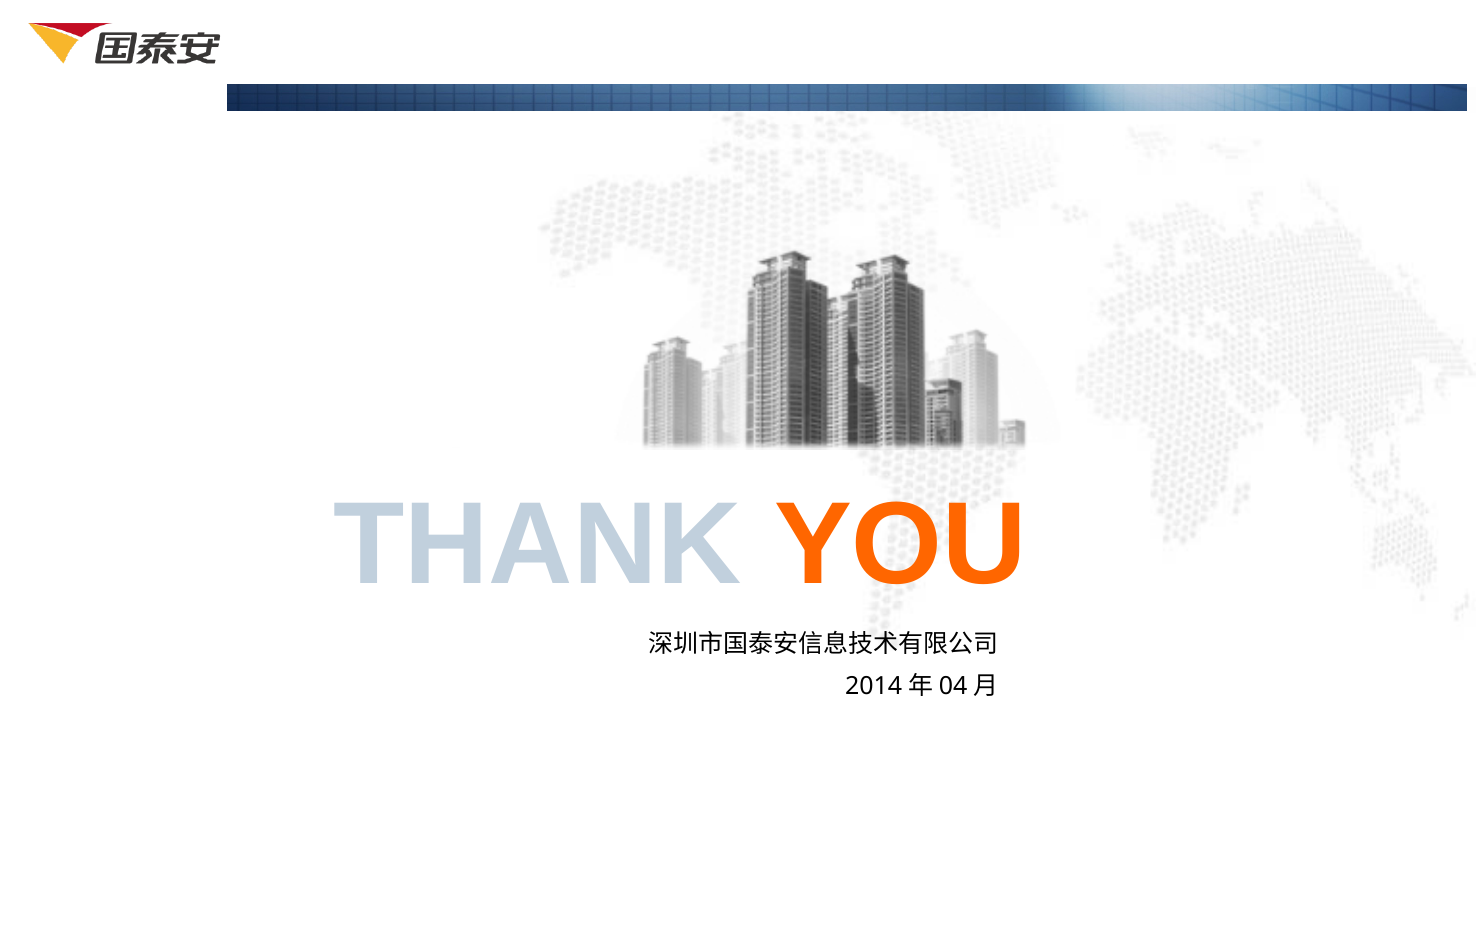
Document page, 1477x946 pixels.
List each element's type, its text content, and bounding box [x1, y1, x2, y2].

text_box 深圳市国泰安信息技术有限公司 2014年04月 [425, 620, 1014, 708]
text_box THANK YOU [318, 485, 1477, 619]
picture [0, 0, 1476, 946]
